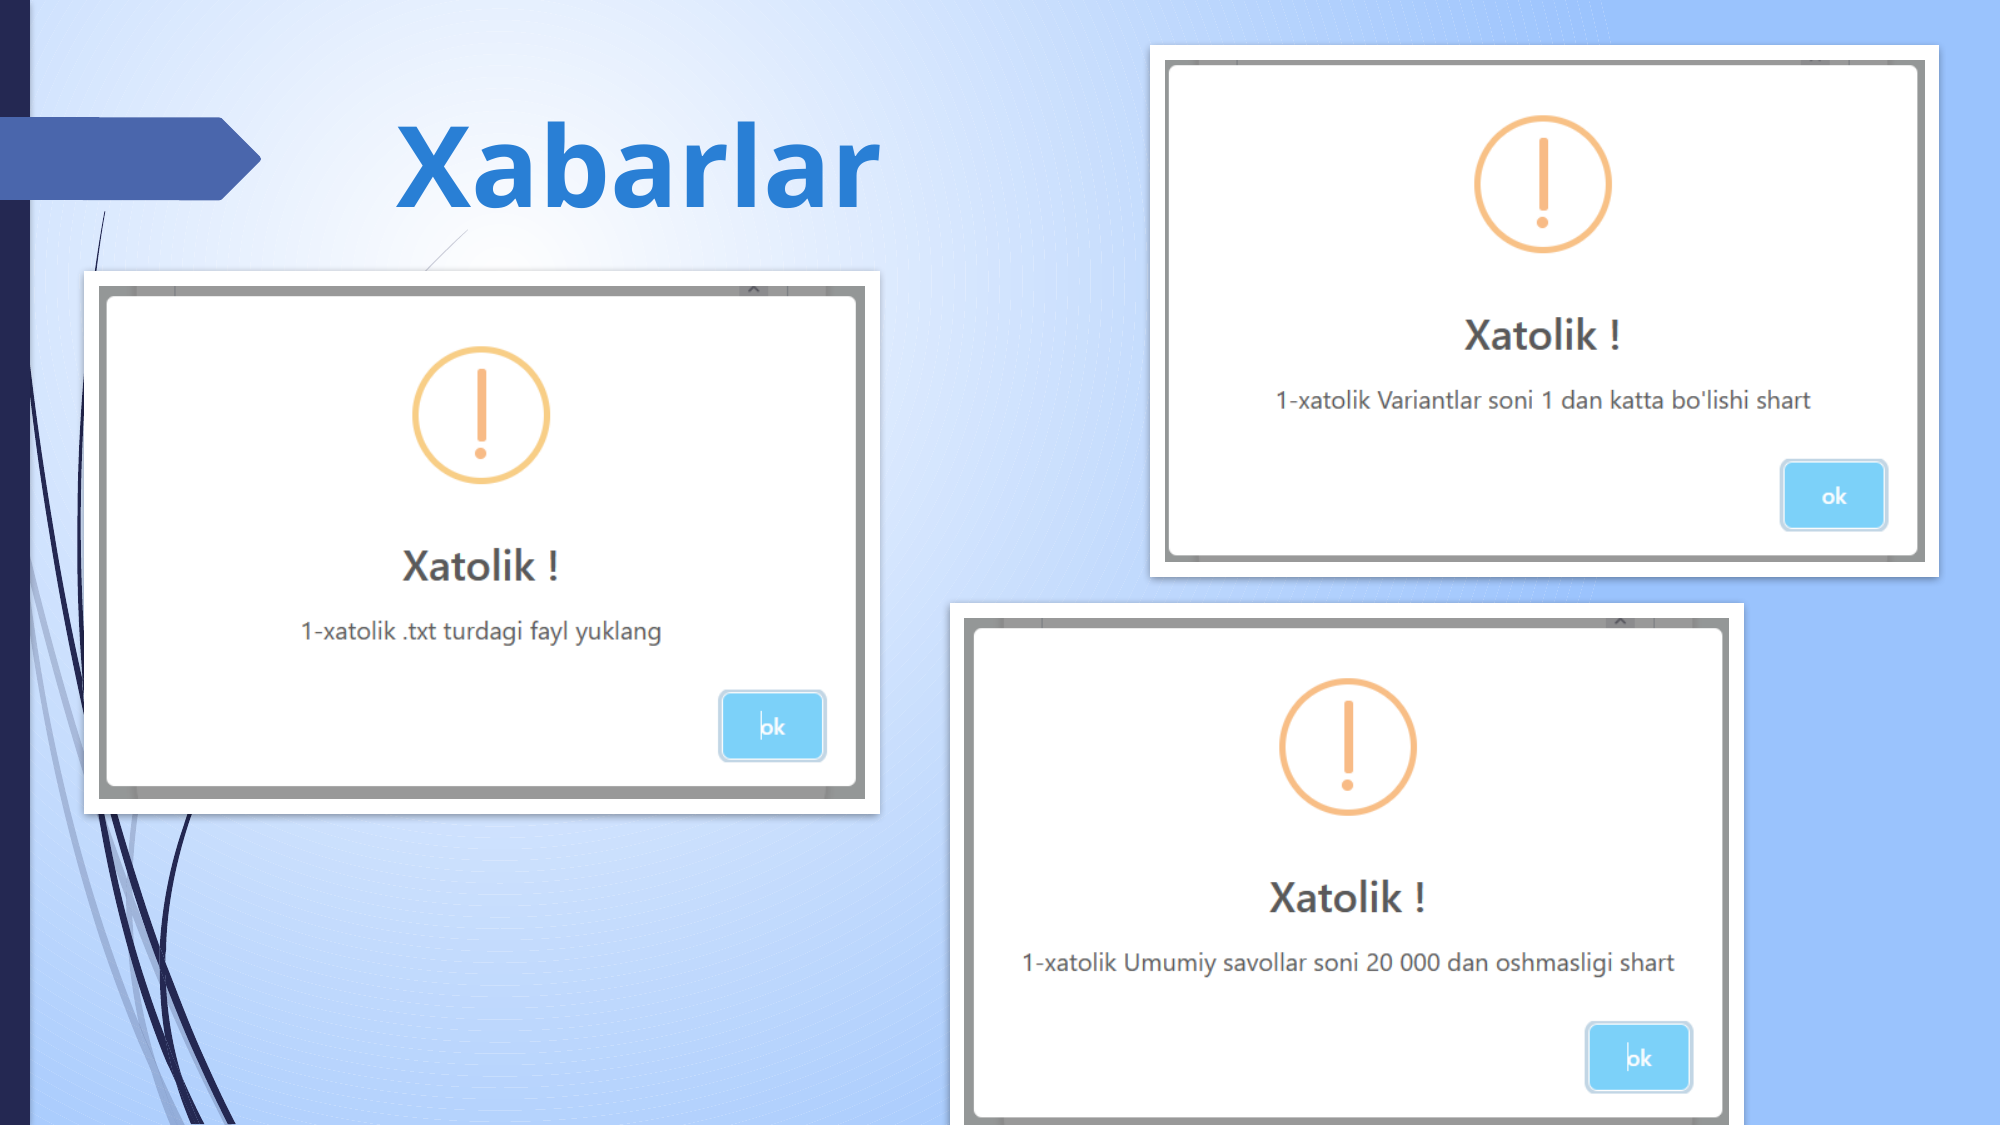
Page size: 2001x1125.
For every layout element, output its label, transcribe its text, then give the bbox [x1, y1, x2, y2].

picture [963, 617, 1730, 1125]
text_box Xabarlar [380, 87, 898, 238]
picture [1164, 59, 1925, 563]
picture [98, 285, 866, 800]
